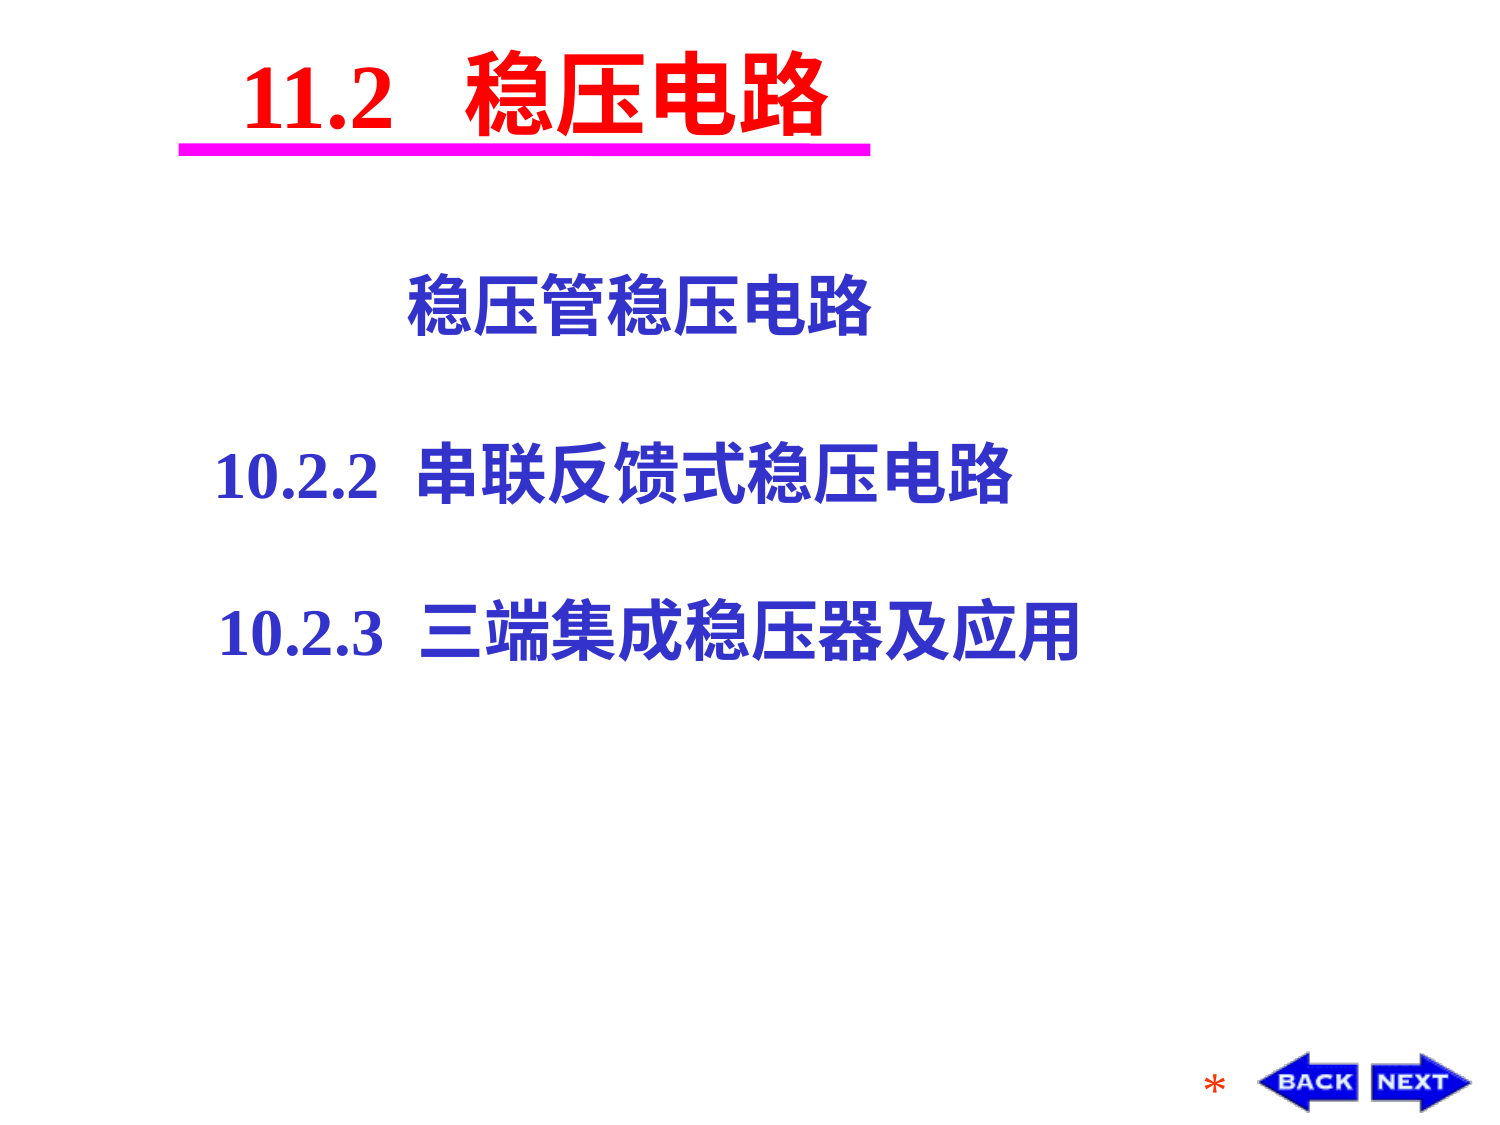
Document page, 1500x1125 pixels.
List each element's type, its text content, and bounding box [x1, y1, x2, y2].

text_box 稳压管稳压电路 [391, 256, 983, 352]
title 11.2 稳压电路 [225, 56, 988, 129]
text_box 10.2.3 三端集成稳压器及应用 [202, 581, 1242, 677]
text_box 10.2.2 串联反馈式稳压电路 [198, 424, 1343, 520]
text_box * [1187, 1049, 1243, 1125]
picture [1249, 1049, 1480, 1116]
